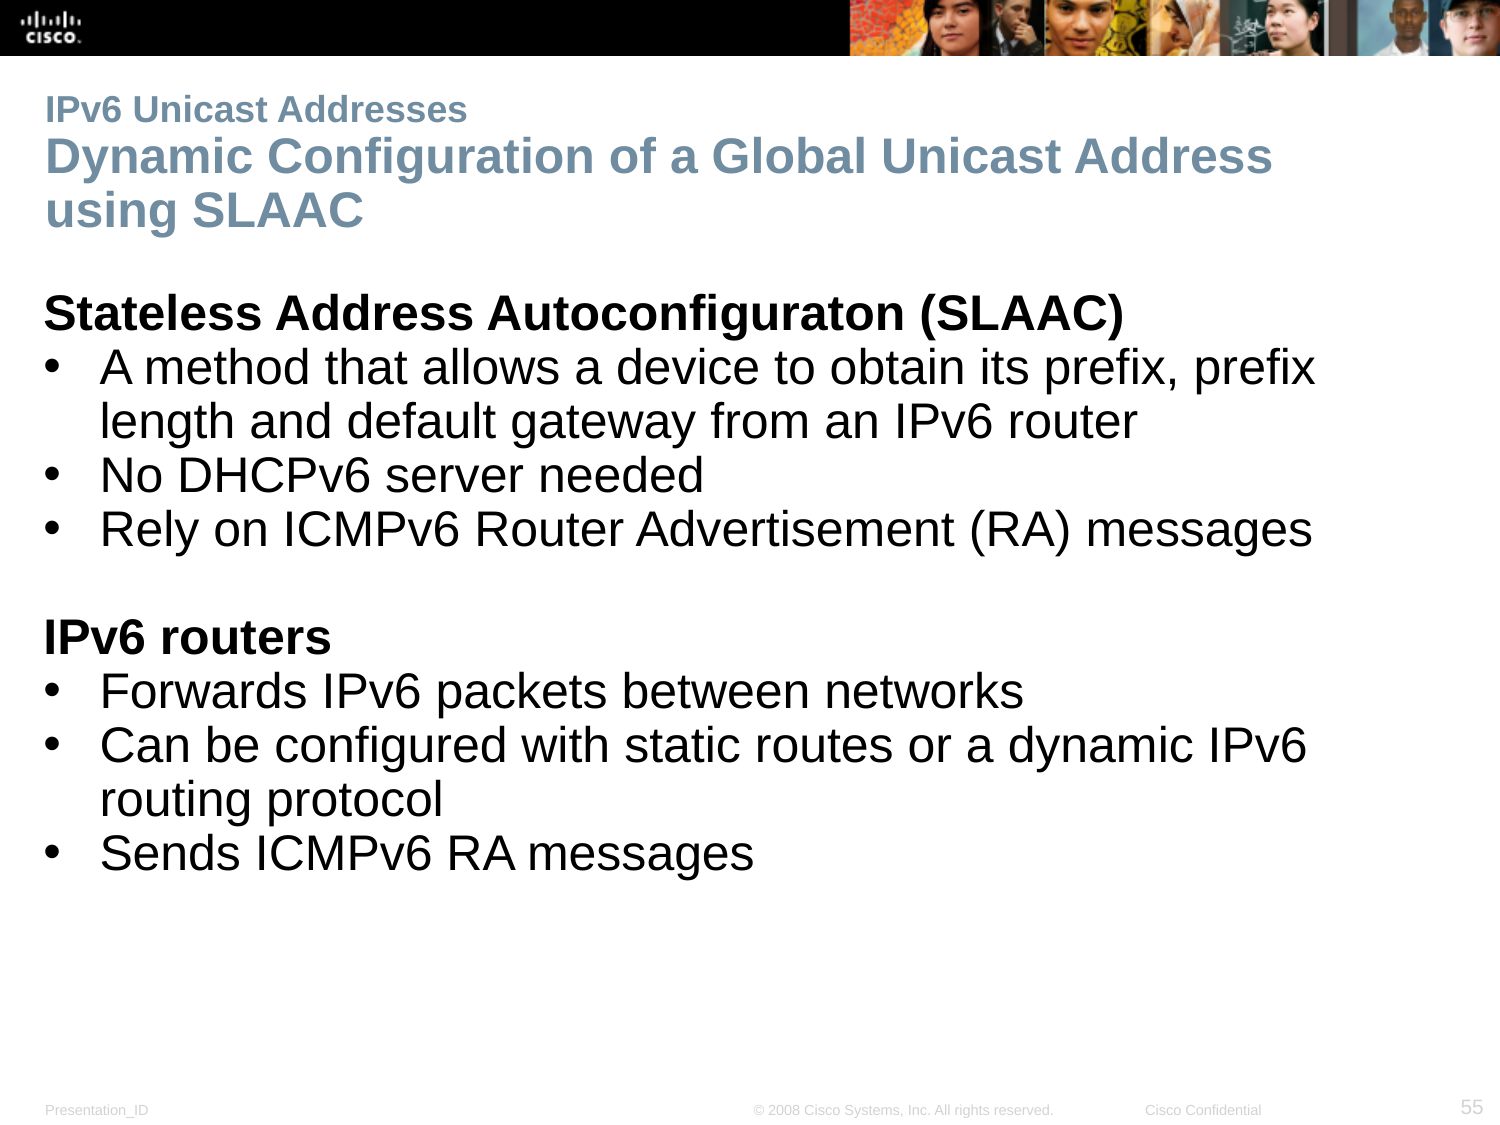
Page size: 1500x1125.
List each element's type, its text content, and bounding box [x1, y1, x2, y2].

title IPv6 Unicast Addresses Dynamic Configuration of a Global Unicast Address using SLAAC [31, 64, 1471, 246]
text_box Stateless Address Autoconfiguraton (SLAAC) A method that allows a device to obtain its prefix, prefix length and default gateway from an IPv6 router No DHCPv6 server needed Rely on ICMPv6 Router Advertisement (RA) messages IPv6 routers Forwards IPv6 packets between networks Can be configured with static routes or a dynamic IPv6 routing protocol Sends ICMPv6 RA messages [28, 280, 1450, 889]
picture [0, 0, 1500, 56]
